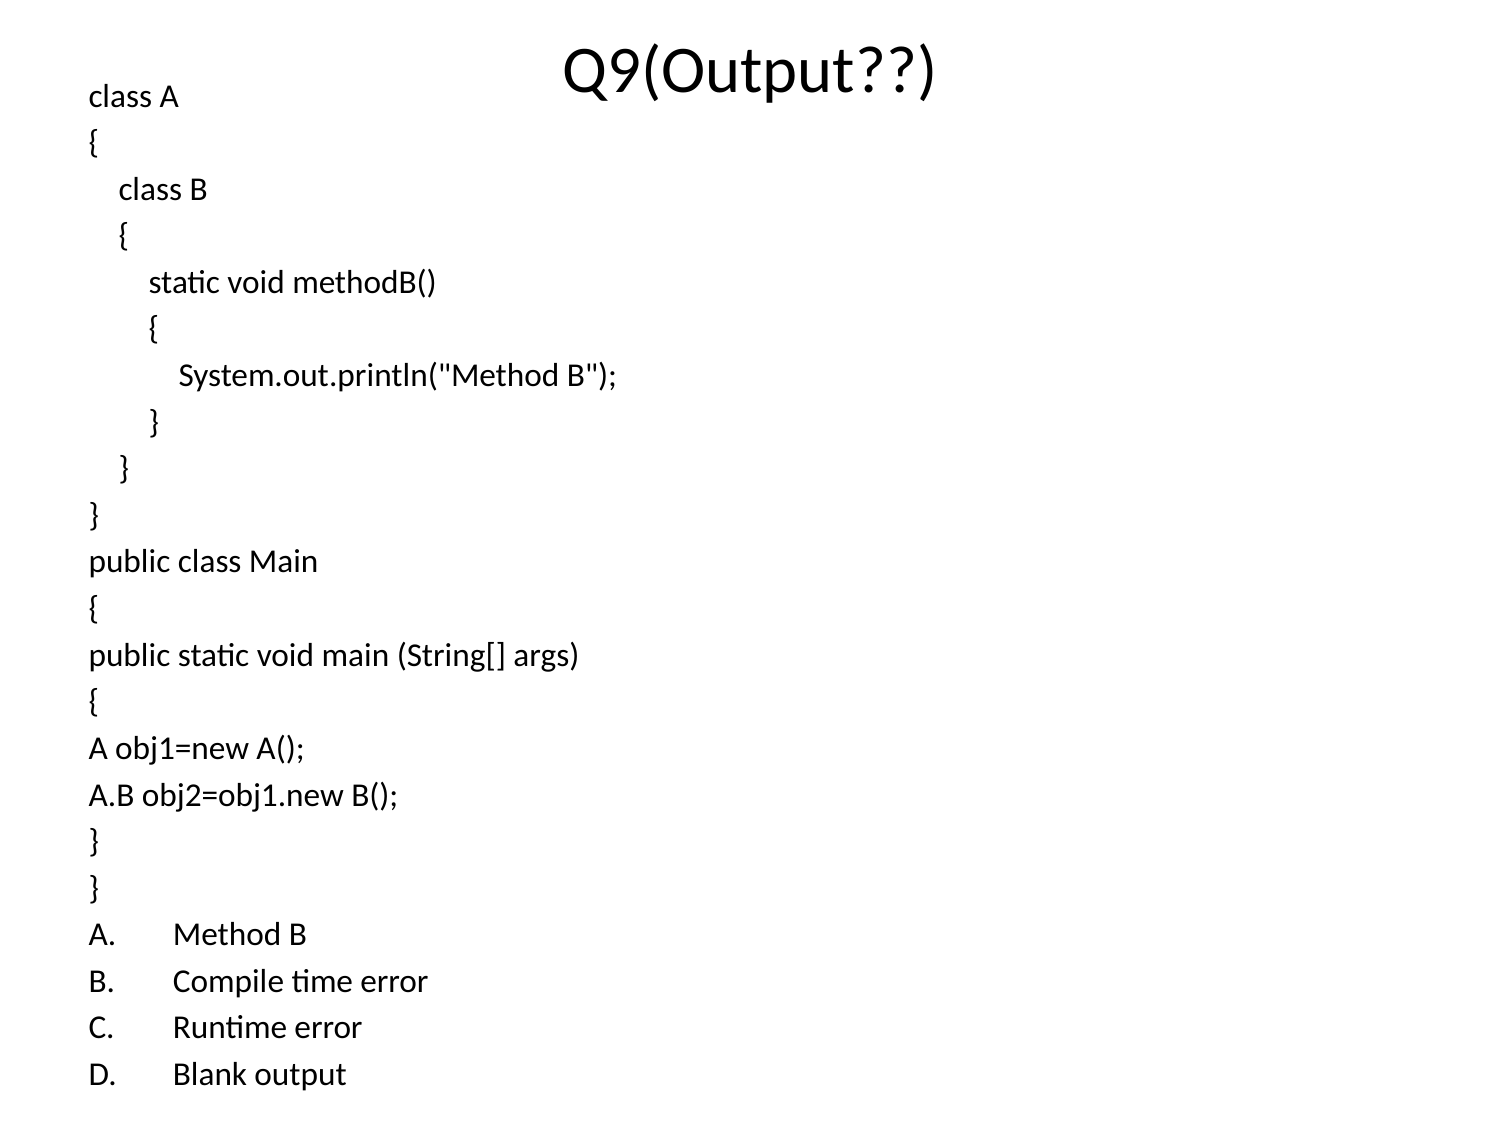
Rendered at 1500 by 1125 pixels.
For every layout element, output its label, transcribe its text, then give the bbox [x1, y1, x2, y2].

list class A { class B { static void methodB() { System.out.println("Method B"); } } } public class Main { public static void main (String[] args) { A obj1=new A(); A.B obj2=obj1.new B(); } } Method B Compile time error Runtime error Blank output [73, 66, 1424, 1029]
title Q9(Output??) [75, 45, 1425, 88]
